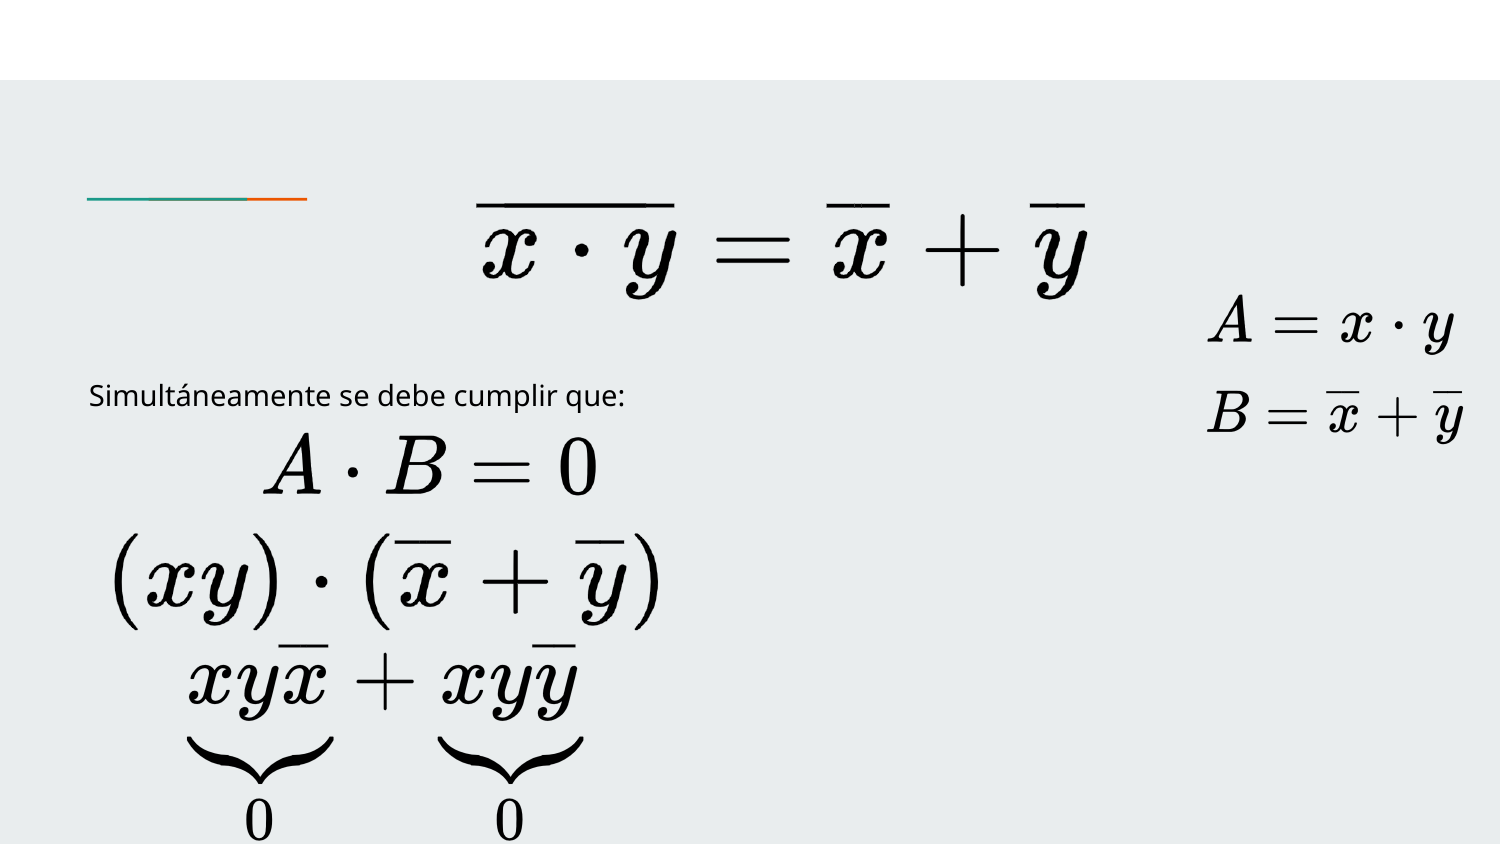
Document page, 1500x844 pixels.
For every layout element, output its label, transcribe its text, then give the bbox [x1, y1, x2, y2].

picture [105, 524, 666, 844]
picture [221, 196, 1466, 451]
text_box Simultáneamente se debe cumplir que: [73, 361, 697, 427]
picture [259, 427, 598, 503]
